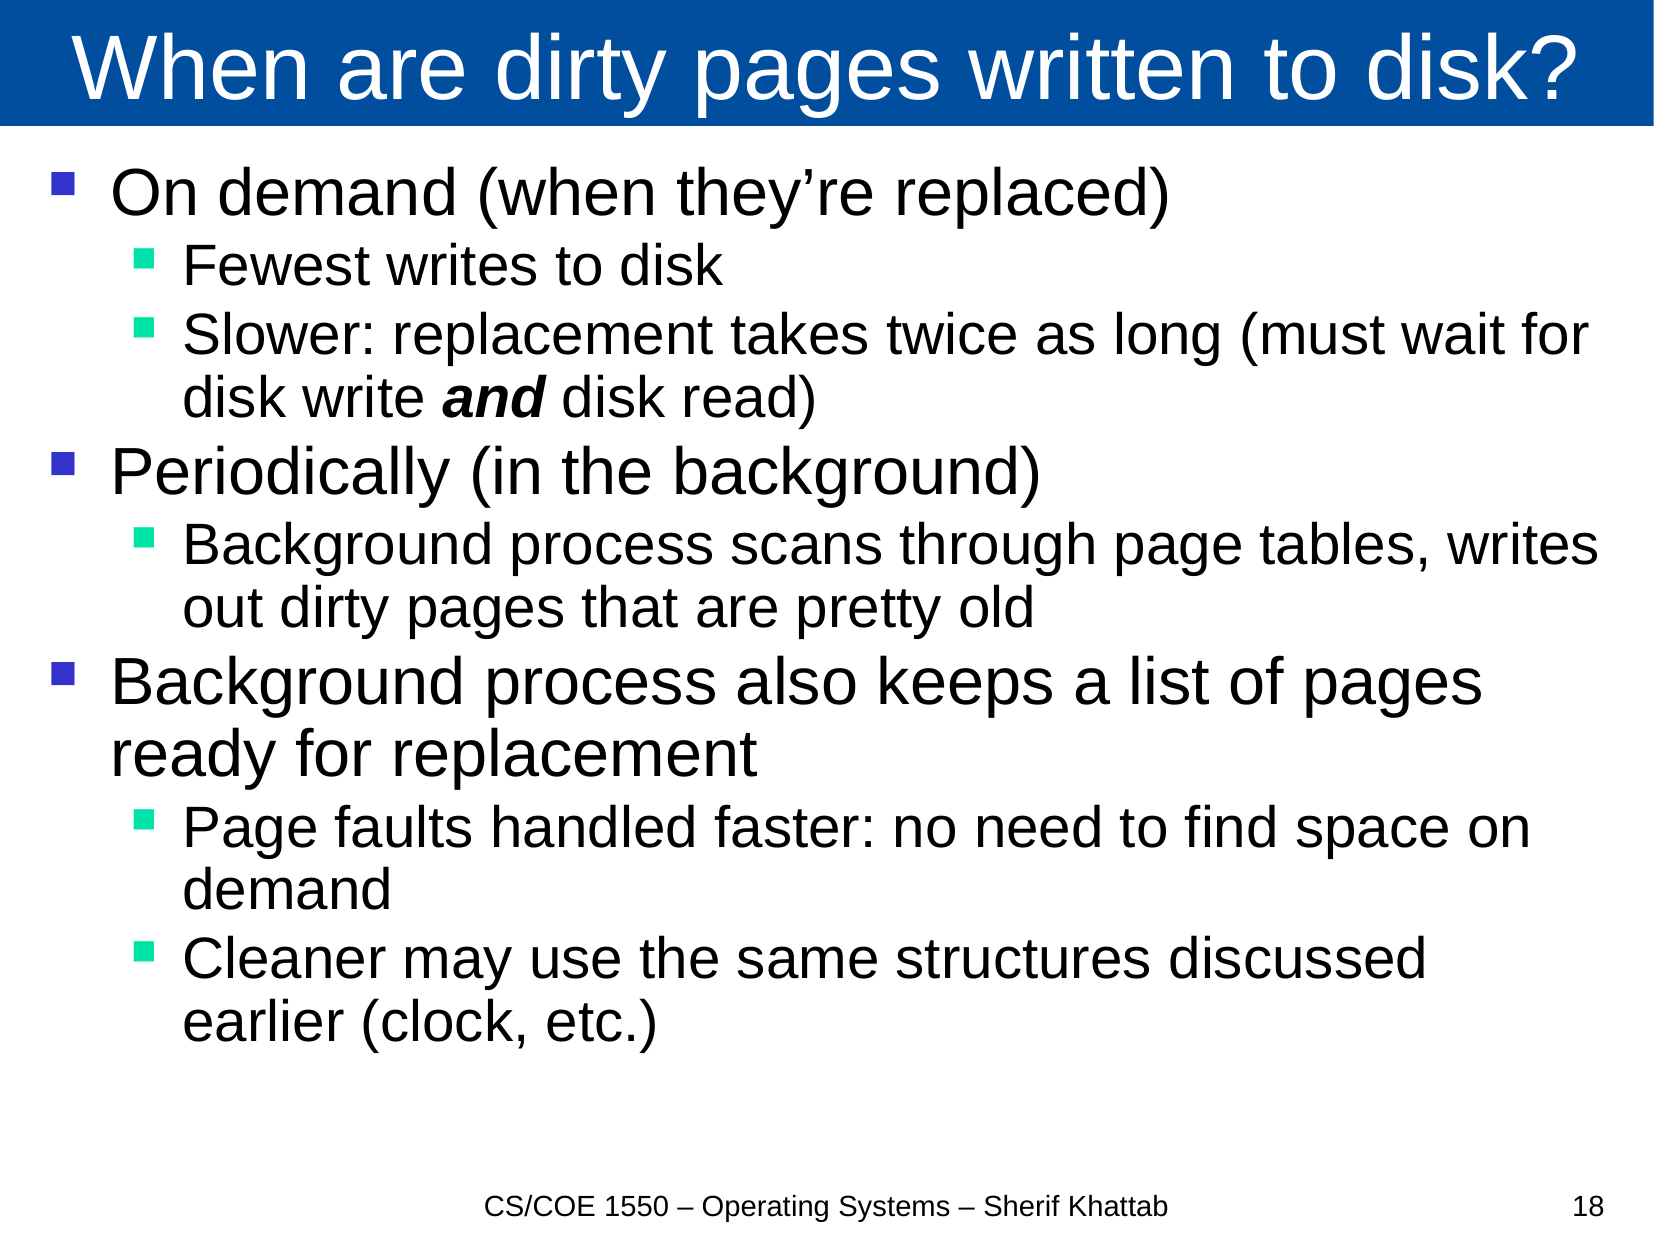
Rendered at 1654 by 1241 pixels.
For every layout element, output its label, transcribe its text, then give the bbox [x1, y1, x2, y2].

list On demand (when they’re replaced) Fewest writes to disk Slower: replacement takes twice as long (must wait for disk write and disk read) Periodically (in the background) Background process scans through page tables, writes out dirty pages that are pretty old Background process also keeps a list of pages ready for replacement Page faults handled faster: no need to find space on demand Cleaner may use the same structures discussed earlier (clock, etc.) [33, 150, 1620, 1158]
footer CS/COE 1550 – Operating Systems – Sherif Khattab [337, 1185, 1316, 1230]
slide_number 18 [1550, 1185, 1620, 1230]
title When are dirty pages written to disk? [0, 0, 1654, 126]
